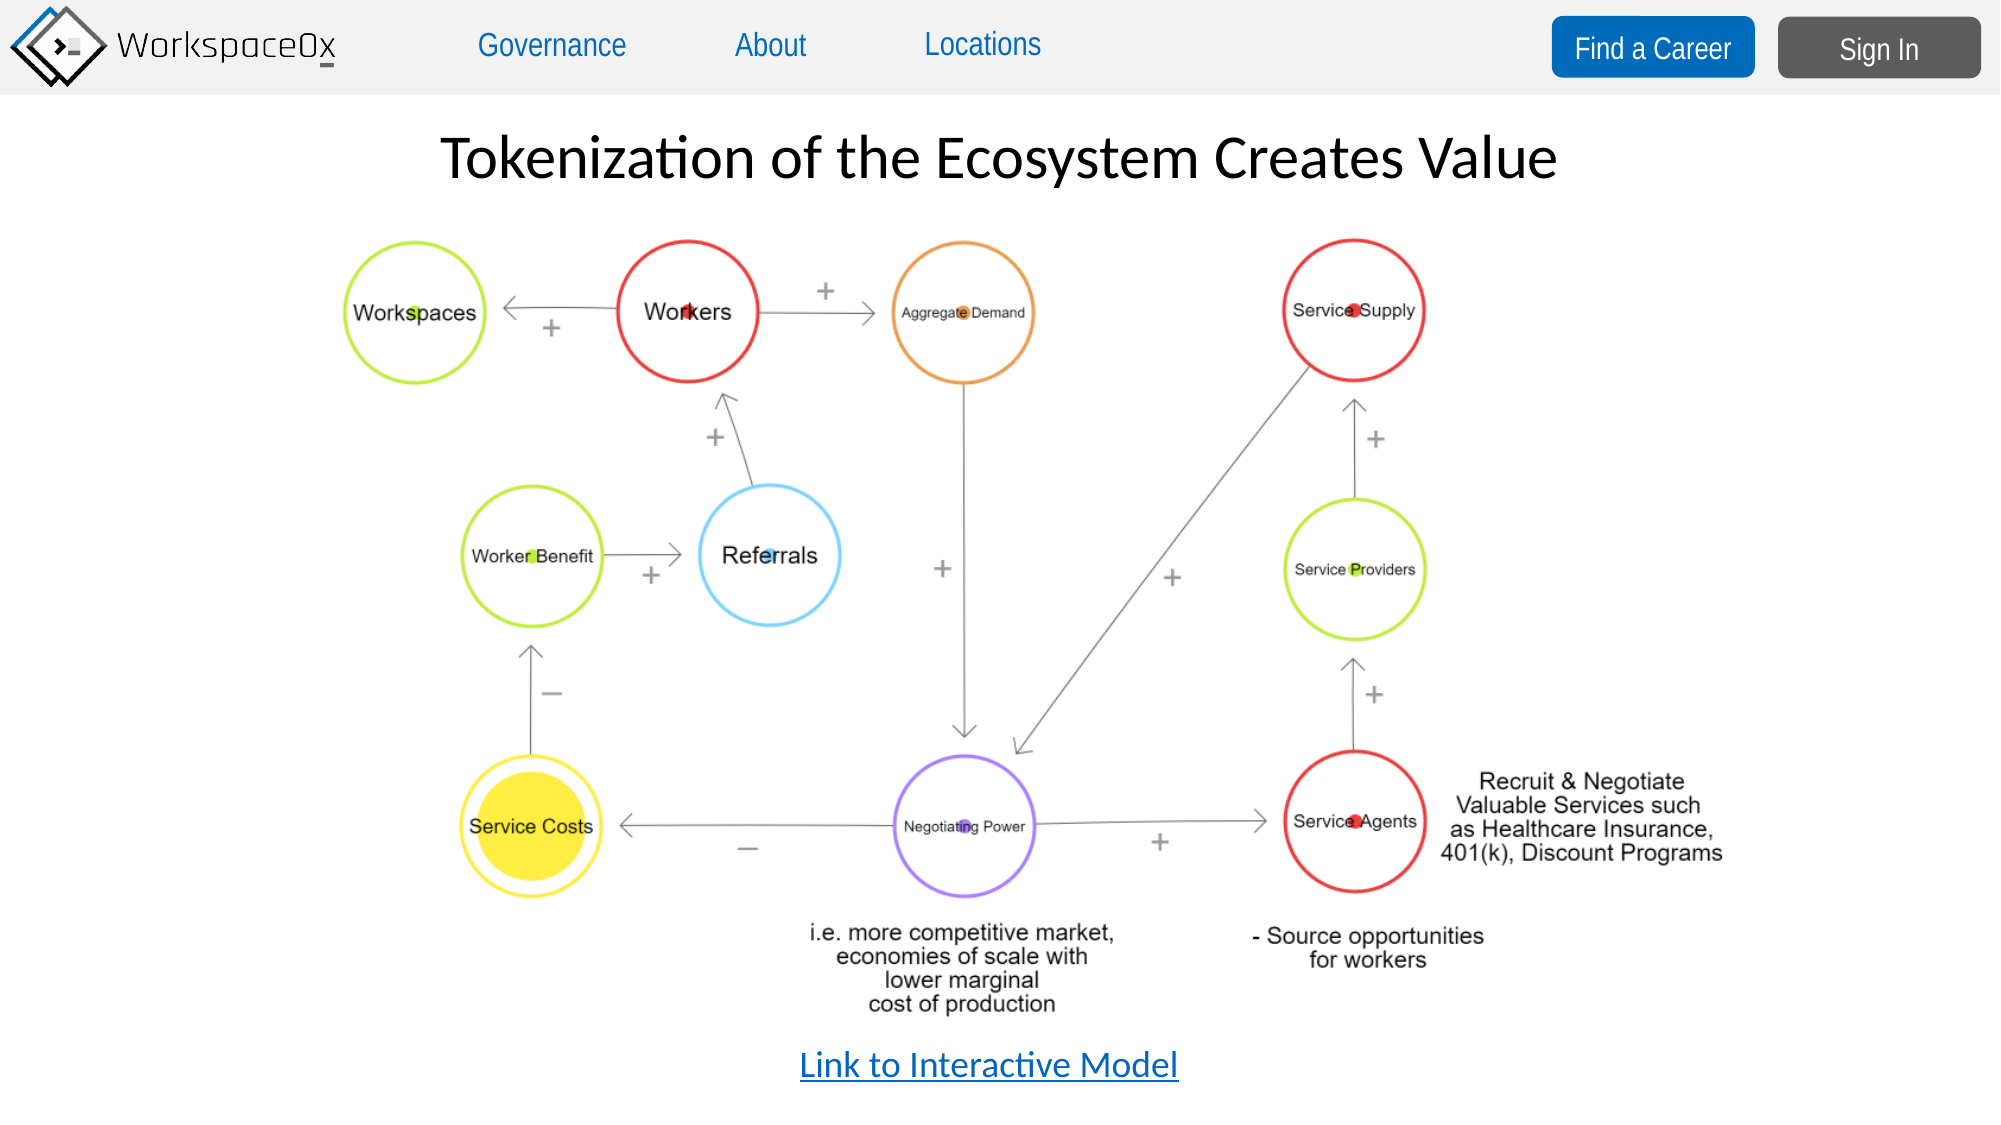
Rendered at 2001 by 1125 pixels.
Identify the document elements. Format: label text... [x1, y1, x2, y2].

text_box Tokenization of the Ecosystem Creates Value [0, 108, 2000, 198]
picture [327, 238, 1734, 1026]
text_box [0, 0, 2000, 94]
text_box Link to Interactive Model [0, 1032, 2000, 1092]
